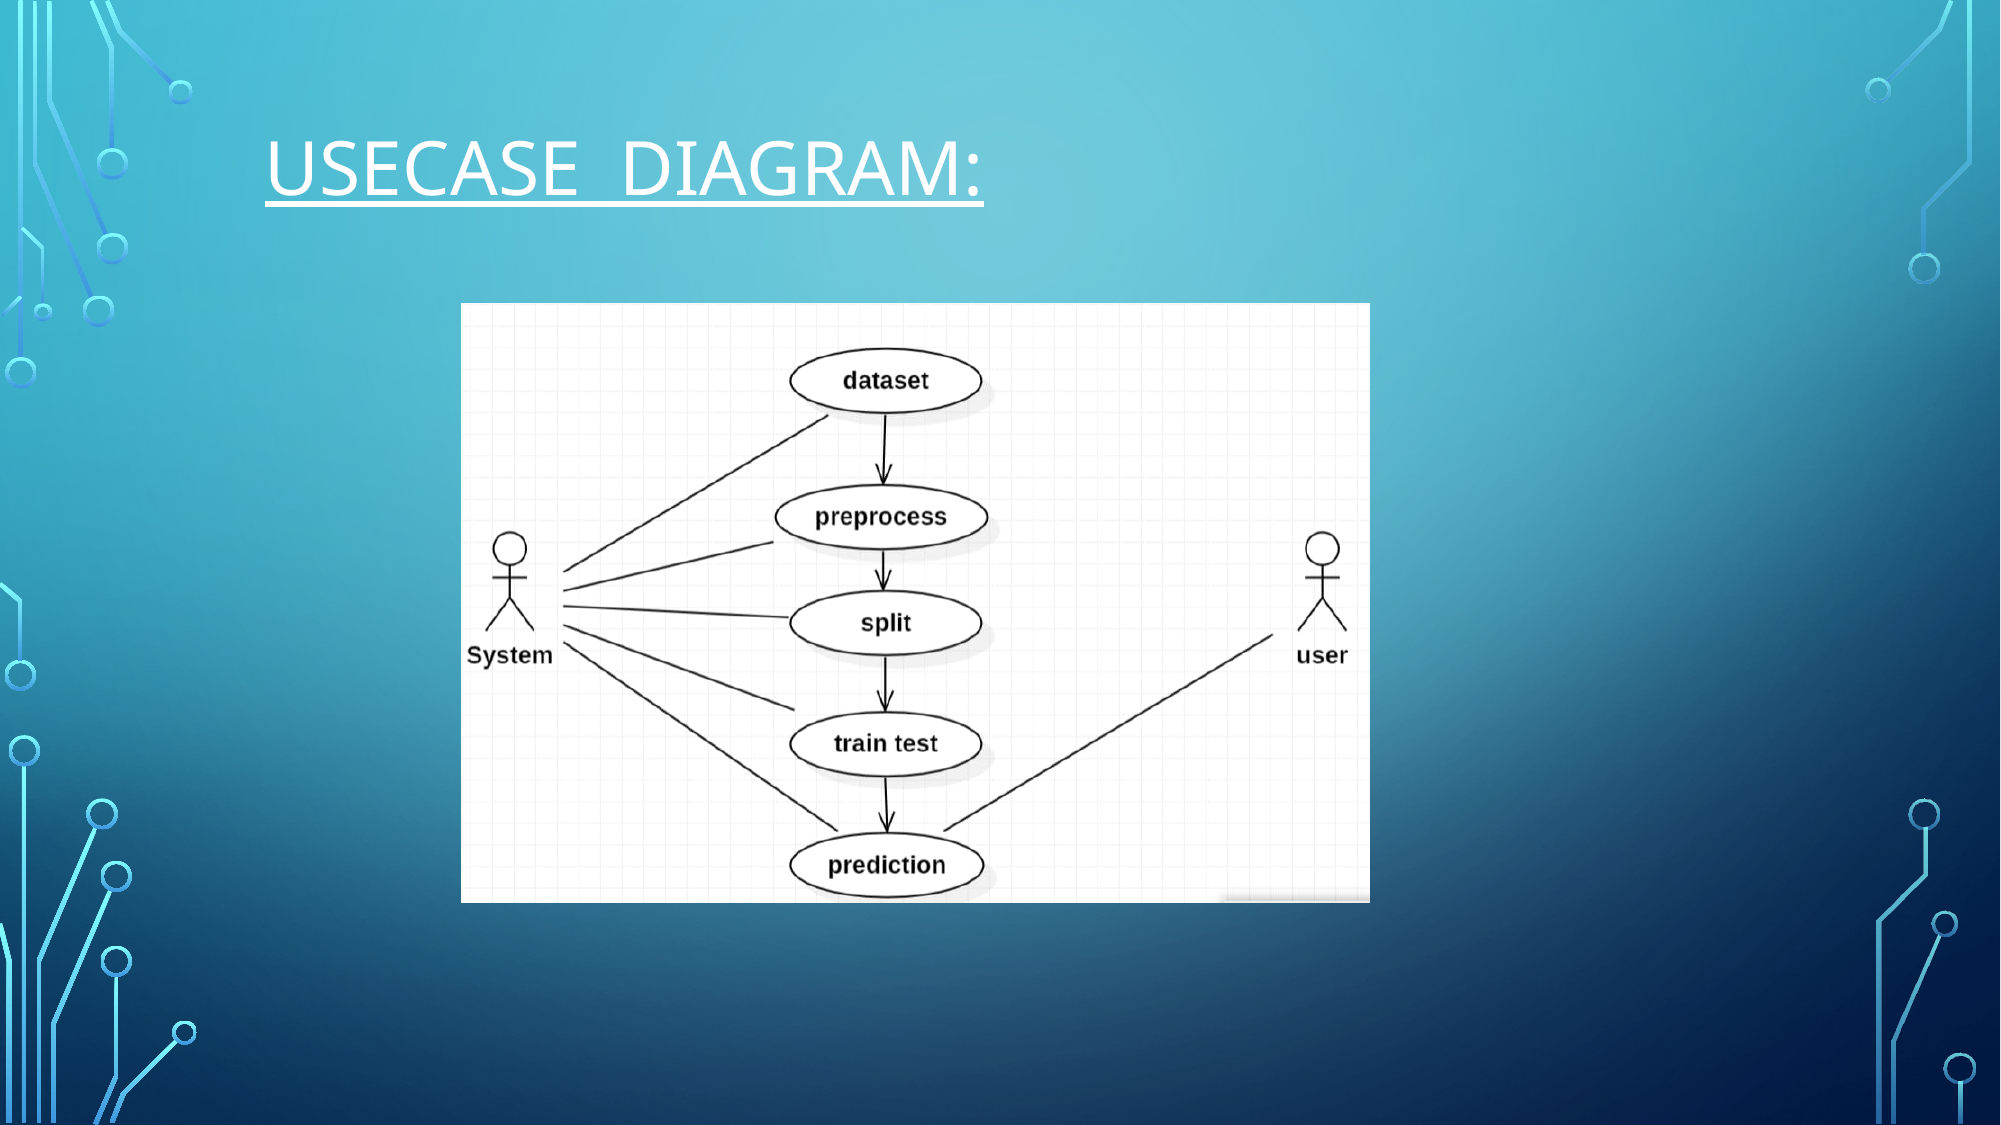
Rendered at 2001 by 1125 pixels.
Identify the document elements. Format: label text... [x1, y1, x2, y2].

title Usecase diagram: [249, 101, 1687, 242]
picture [461, 303, 1370, 903]
